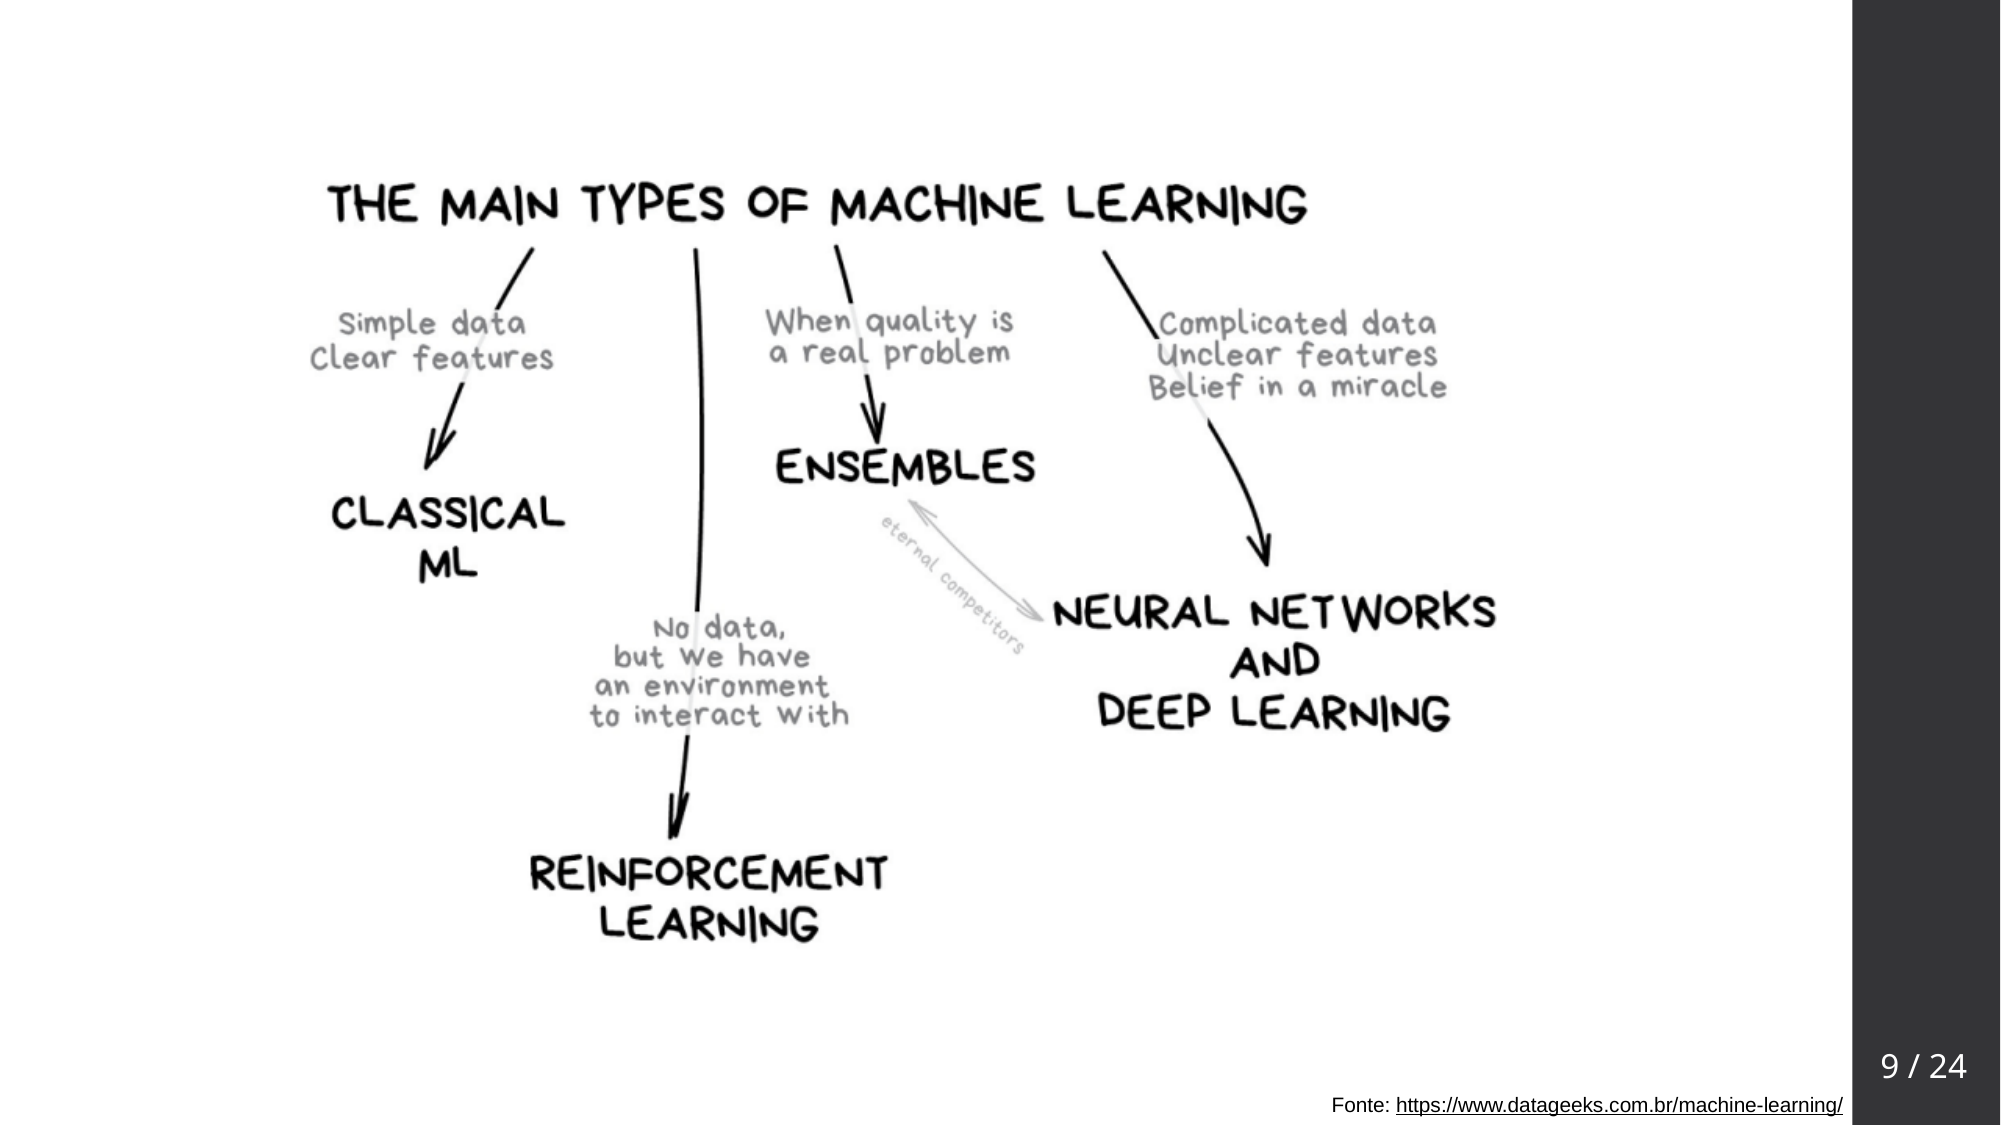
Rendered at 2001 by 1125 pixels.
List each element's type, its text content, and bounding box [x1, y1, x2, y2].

picture [309, 175, 1498, 950]
text_box Fonte: https://www.datageeks.com.br/machine-learning/ [1316, 1084, 1867, 1125]
